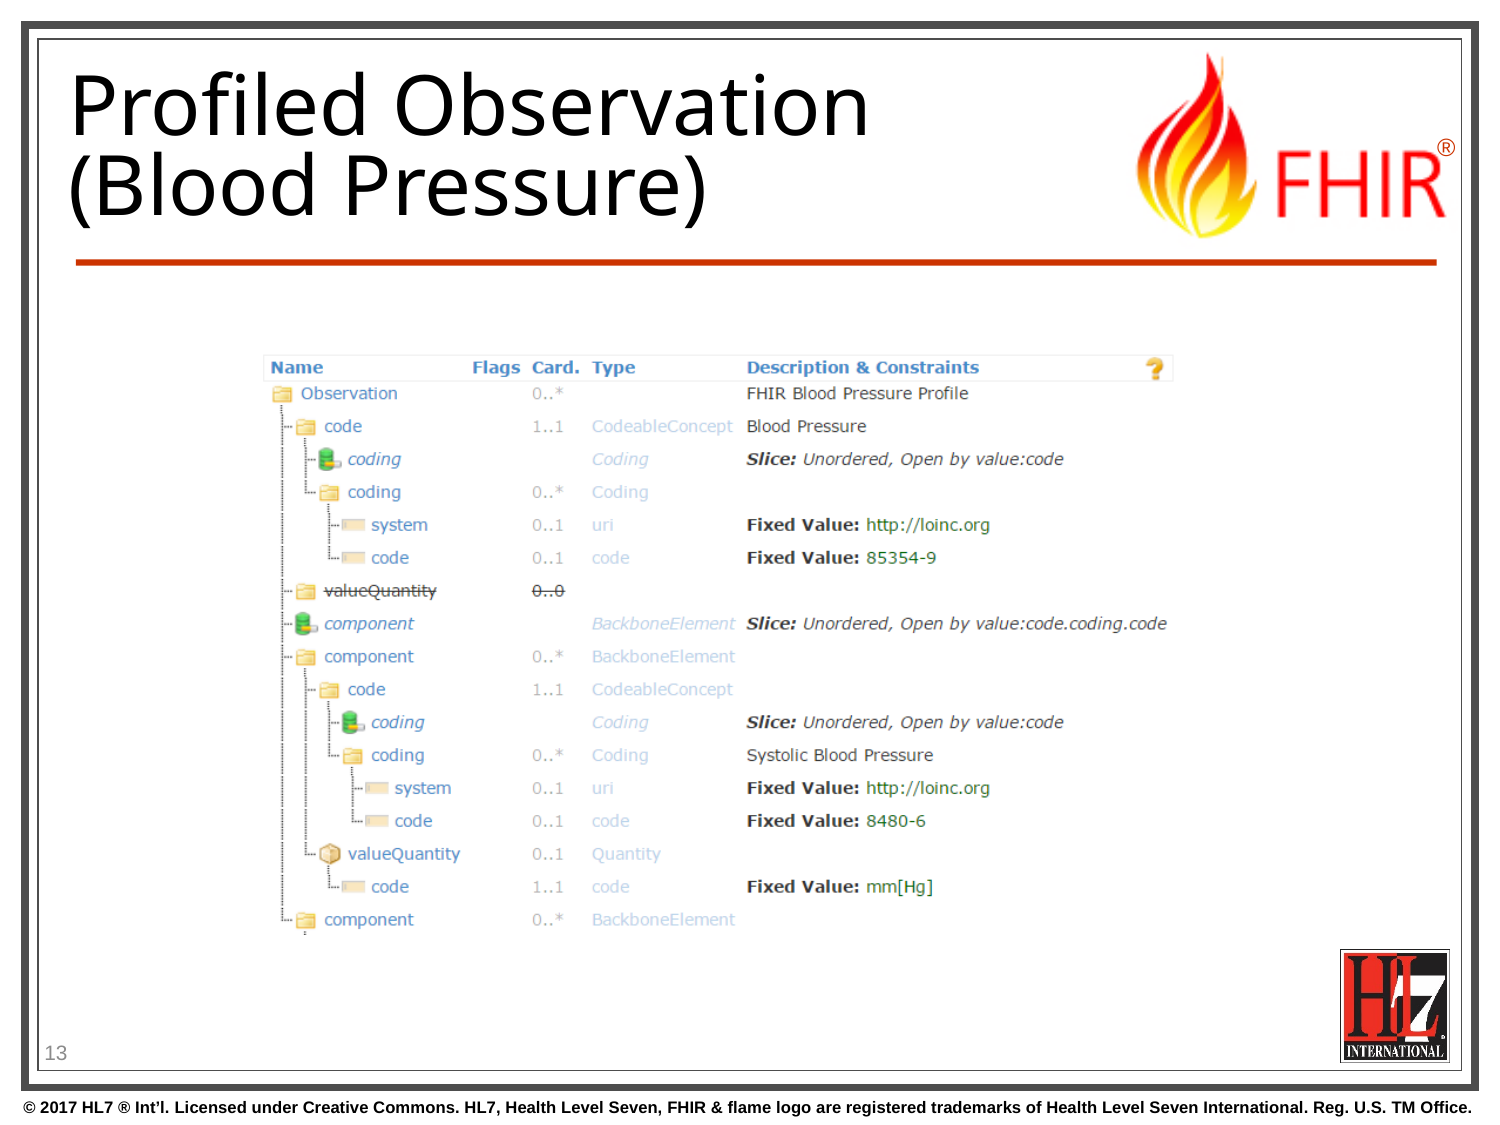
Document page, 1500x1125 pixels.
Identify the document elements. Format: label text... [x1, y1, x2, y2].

picture [1340, 949, 1450, 1063]
title Profiled Observation (Blood Pressure) [53, 54, 1128, 249]
picture [262, 350, 1176, 935]
slide_number 13 [29, 1034, 148, 1071]
picture [1124, 42, 1458, 249]
